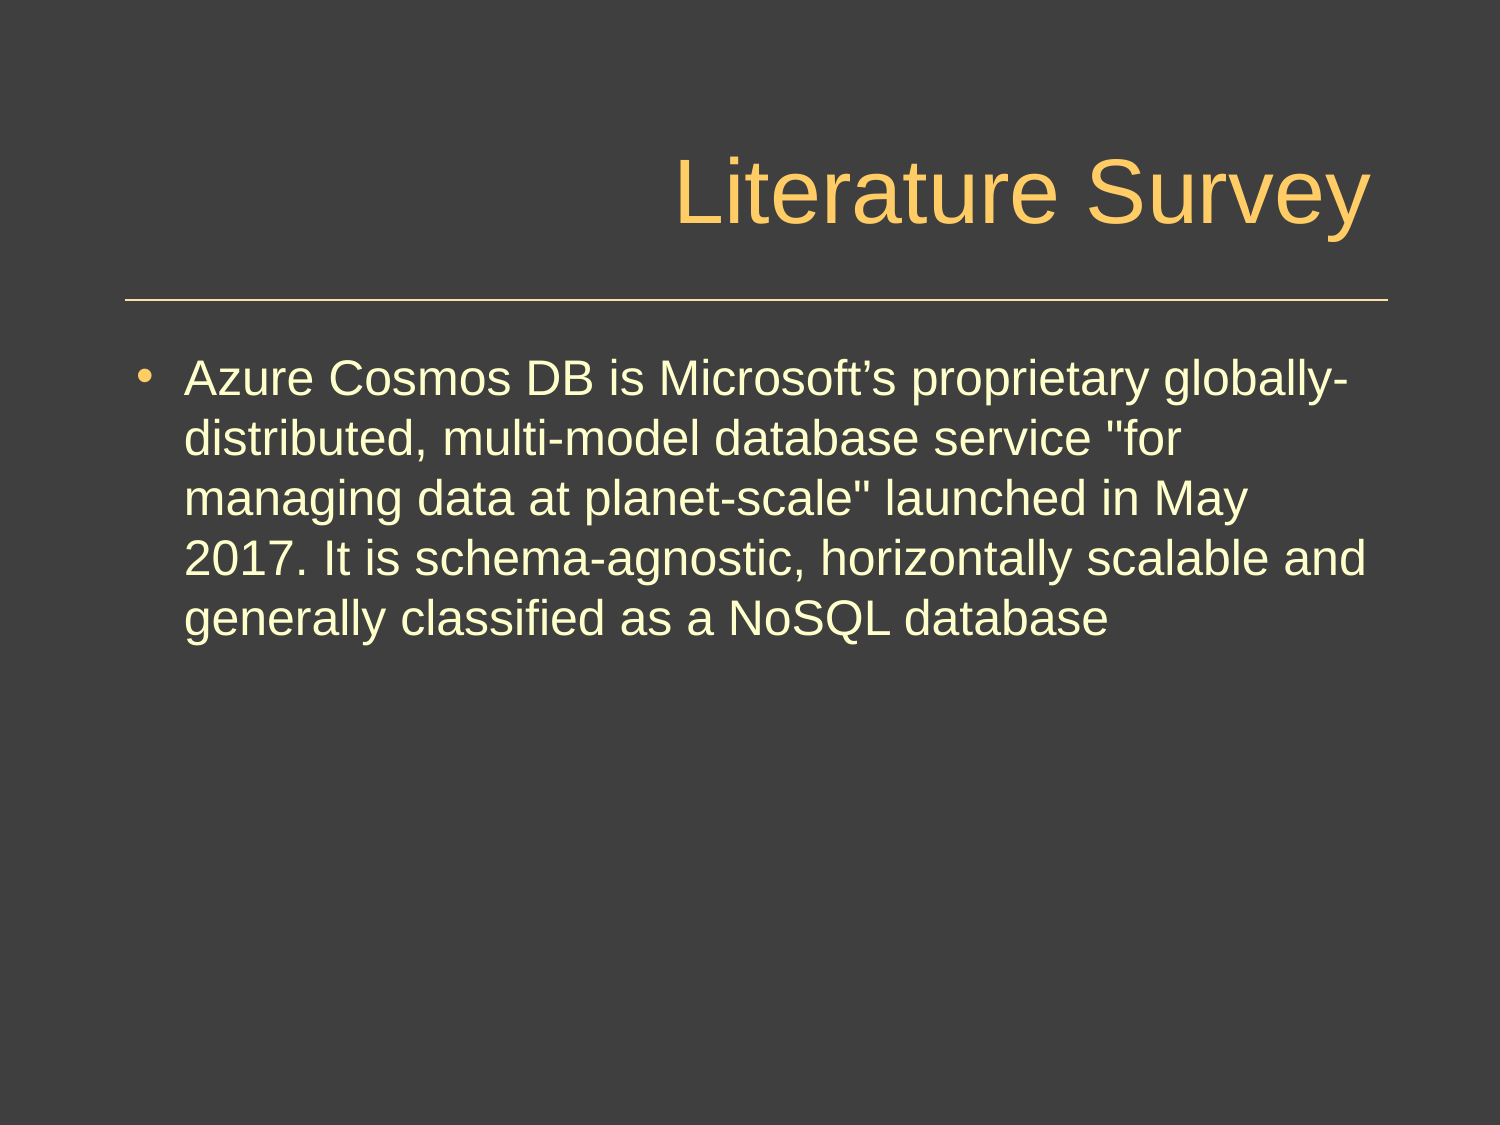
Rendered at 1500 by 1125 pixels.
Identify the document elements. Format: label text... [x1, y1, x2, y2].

title Literature Survey [112, 62, 1388, 250]
list Azure Cosmos DB is Microsoft’s proprietary globally-distributed, multi-model database service "for managing data at planet-scale" launched in May 2017. It is schema-agnostic, horizontally scalable and generally classified as a NoSQL database [112, 337, 1388, 1013]
